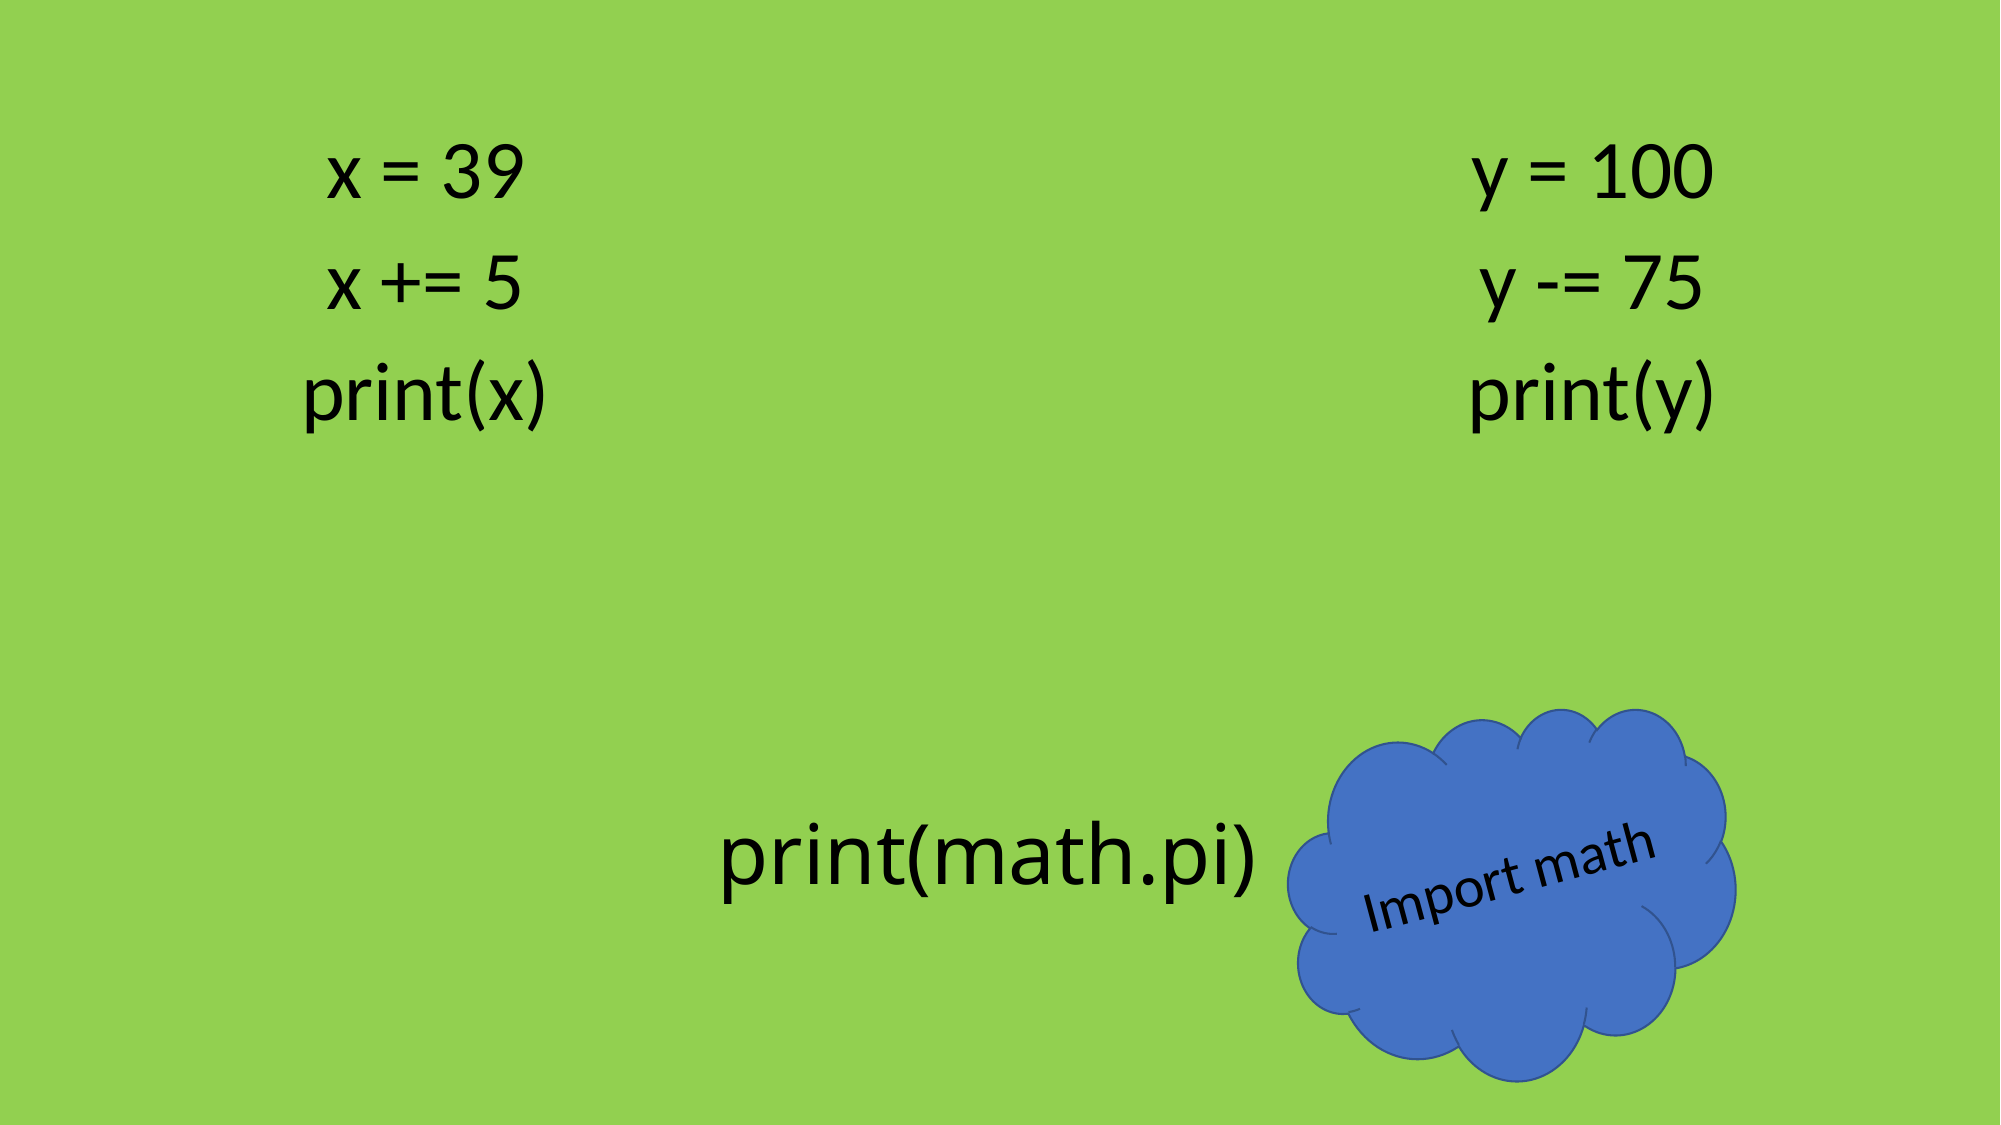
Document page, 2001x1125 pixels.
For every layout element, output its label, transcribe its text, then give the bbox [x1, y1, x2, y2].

text_box [1293, 833, 1736, 1082]
list y = 100 y -= 75 print(y) [1167, 119, 2000, 833]
text_box Import math [1338, 777, 1721, 957]
text_box print(math.pi) [661, 793, 1314, 909]
list x = 39 x += 5 print(x) [0, 119, 851, 833]
